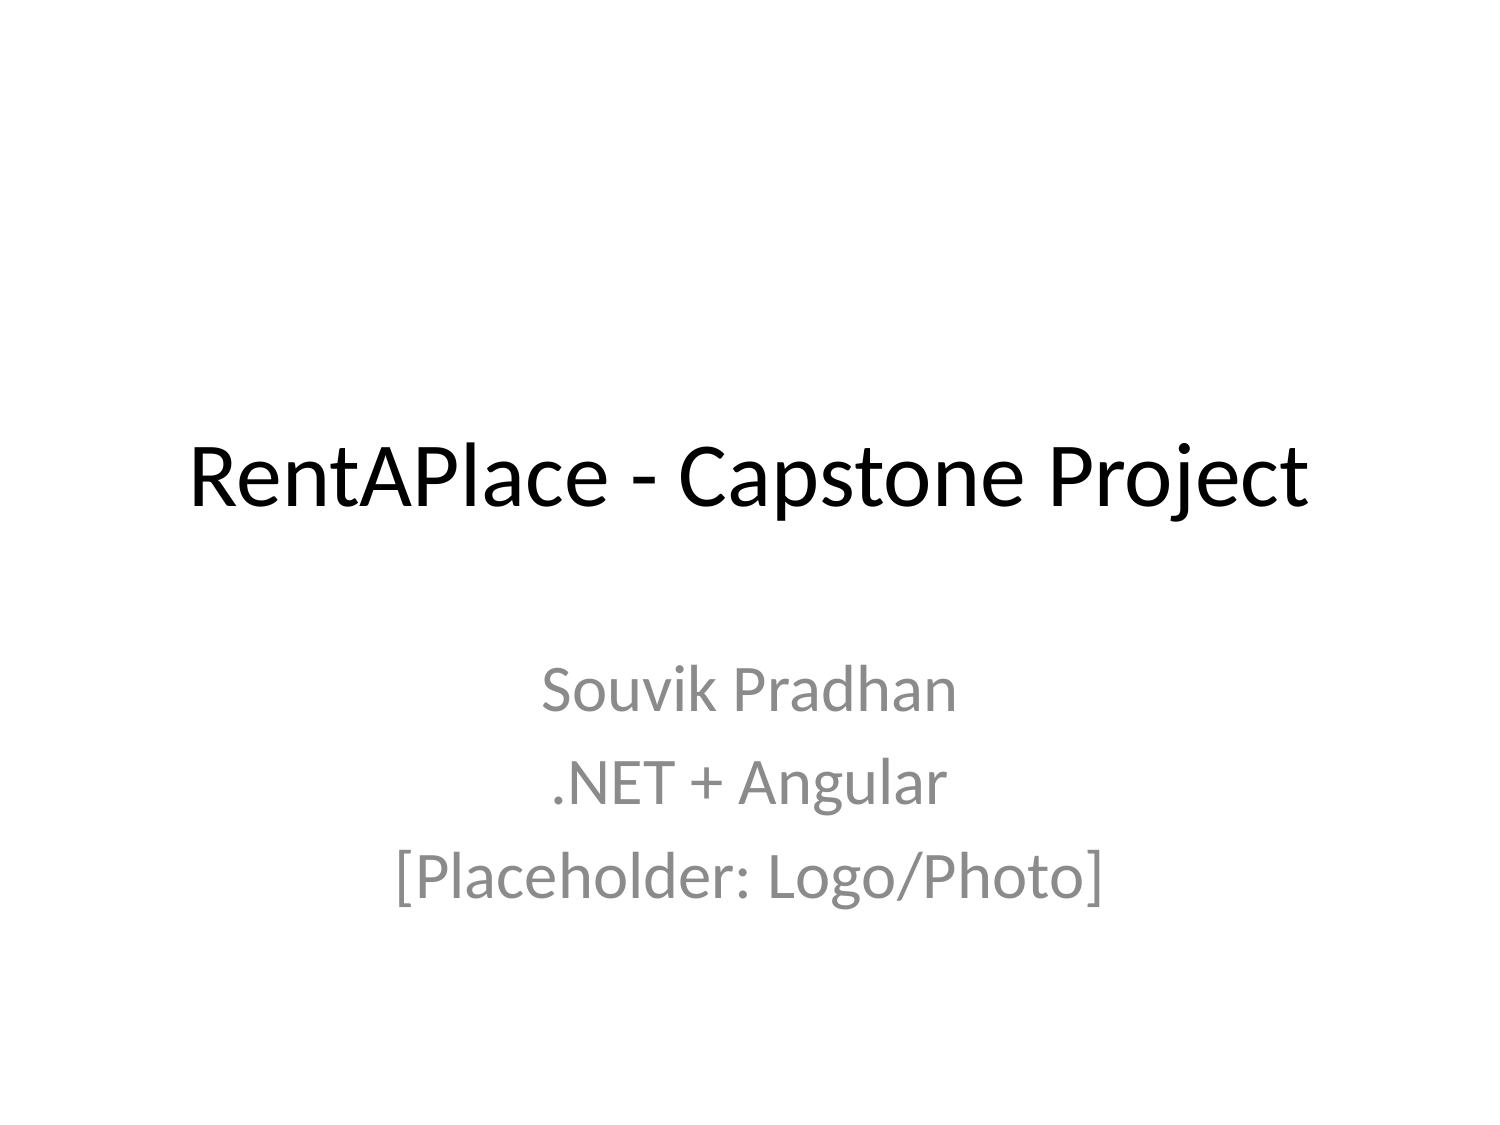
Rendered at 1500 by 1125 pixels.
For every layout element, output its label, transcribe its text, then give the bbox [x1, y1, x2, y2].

title RentAPlace - Capstone Project [112, 349, 1388, 591]
subtitle Souvik Pradhan .NET + Angular [Placeholder: Logo/Photo] [225, 637, 1275, 925]
